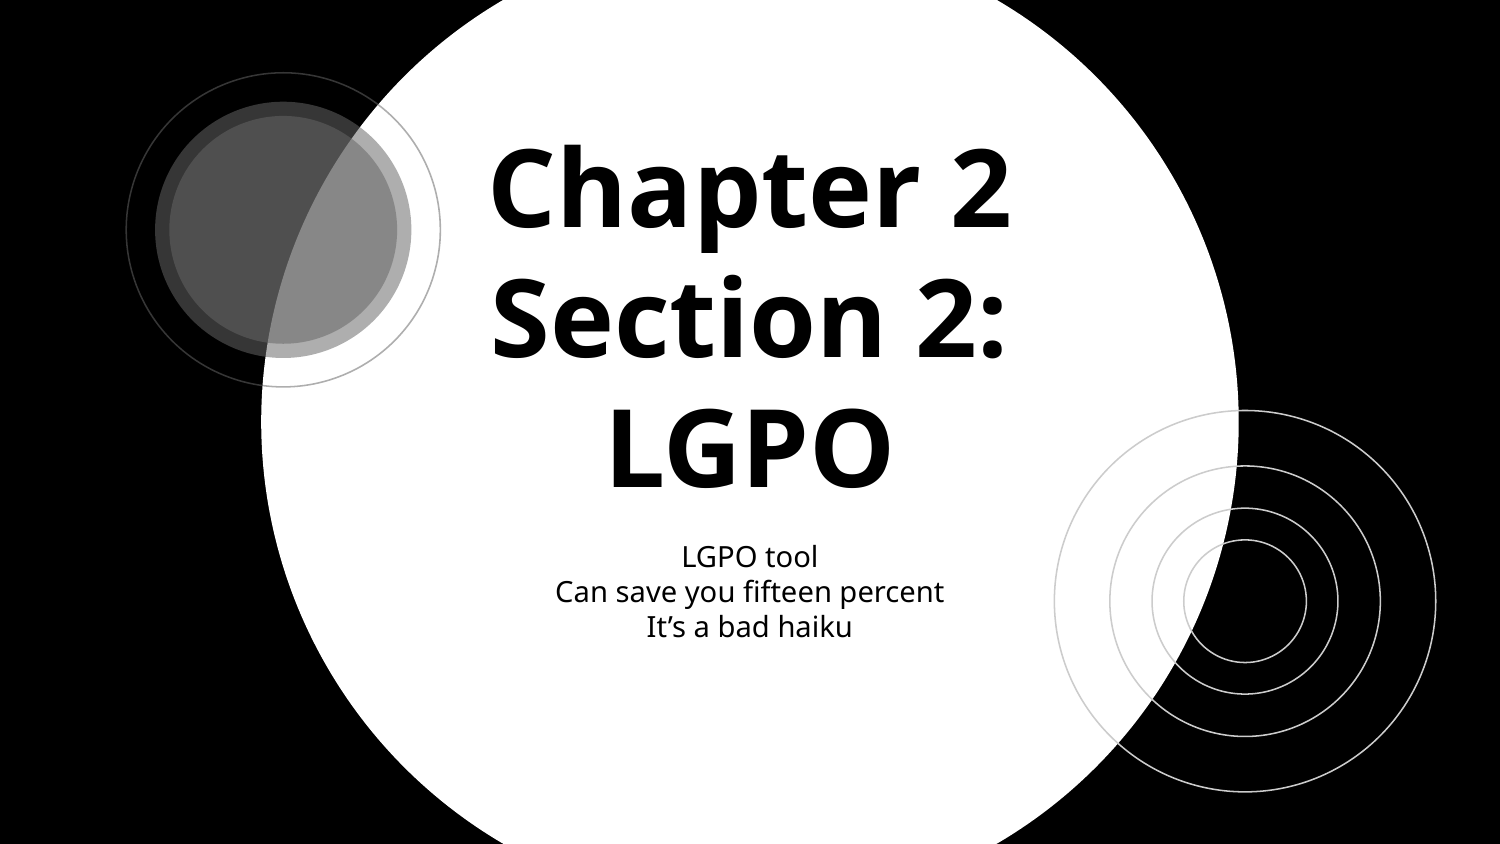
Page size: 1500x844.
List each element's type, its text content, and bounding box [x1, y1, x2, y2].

title Chapter 2 Section 2: LGPO [421, 366, 1079, 523]
subtitle LGPO tool Can save you fifteen percent It’s a bad haiku [421, 523, 1079, 652]
